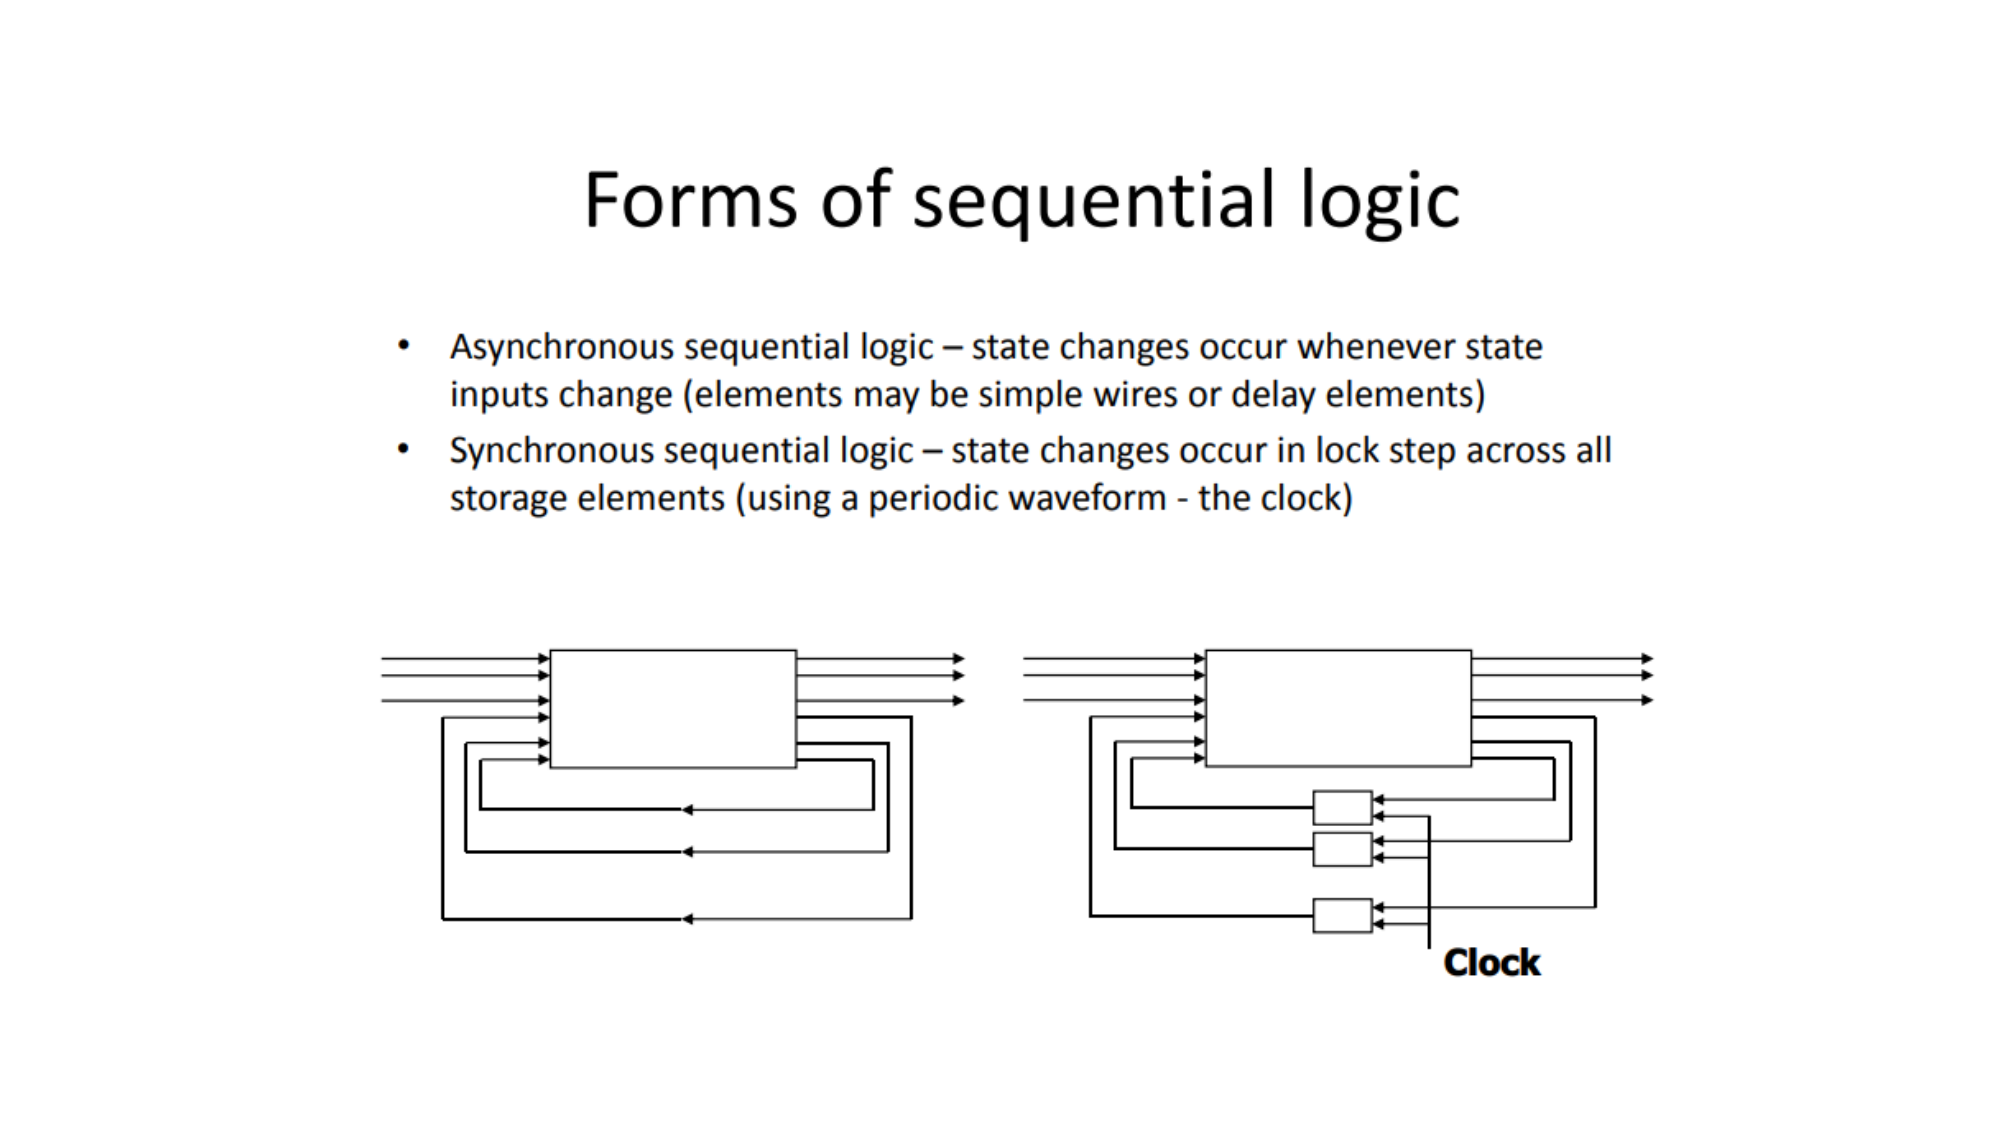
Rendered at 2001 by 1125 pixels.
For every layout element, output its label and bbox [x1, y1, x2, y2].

picture [322, 117, 1747, 1054]
